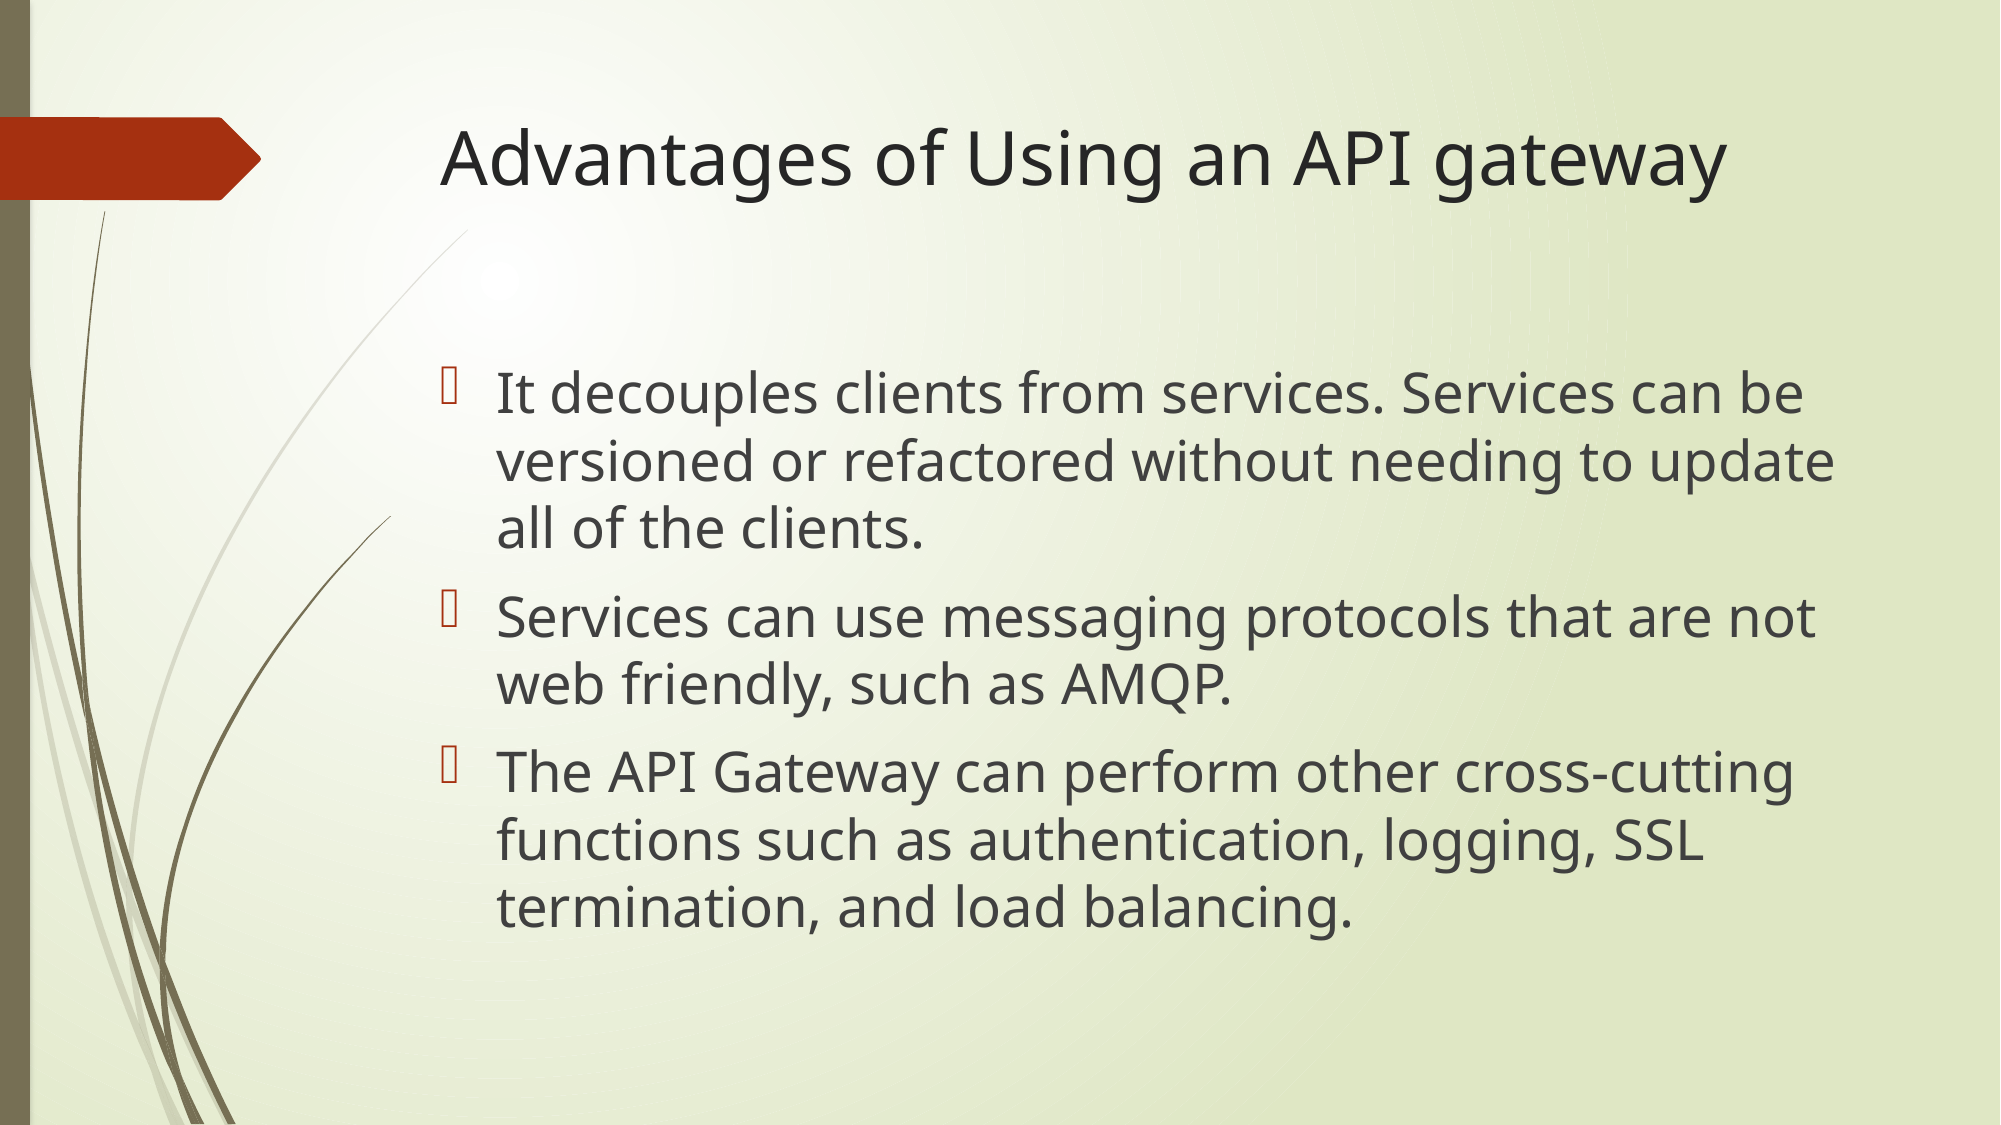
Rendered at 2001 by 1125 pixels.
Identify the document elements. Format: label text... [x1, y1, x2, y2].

title Advantages of Using an API gateway [425, 102, 1888, 313]
list It decouples clients from services. Services can be versioned or refactored without needing to update all of the clients. Services can use messaging protocols that are not web friendly, such as AMQP. The API Gateway can perform other cross-cutting functions such as authentication, logging, SSL termination, and load balancing. [424, 350, 1888, 970]
